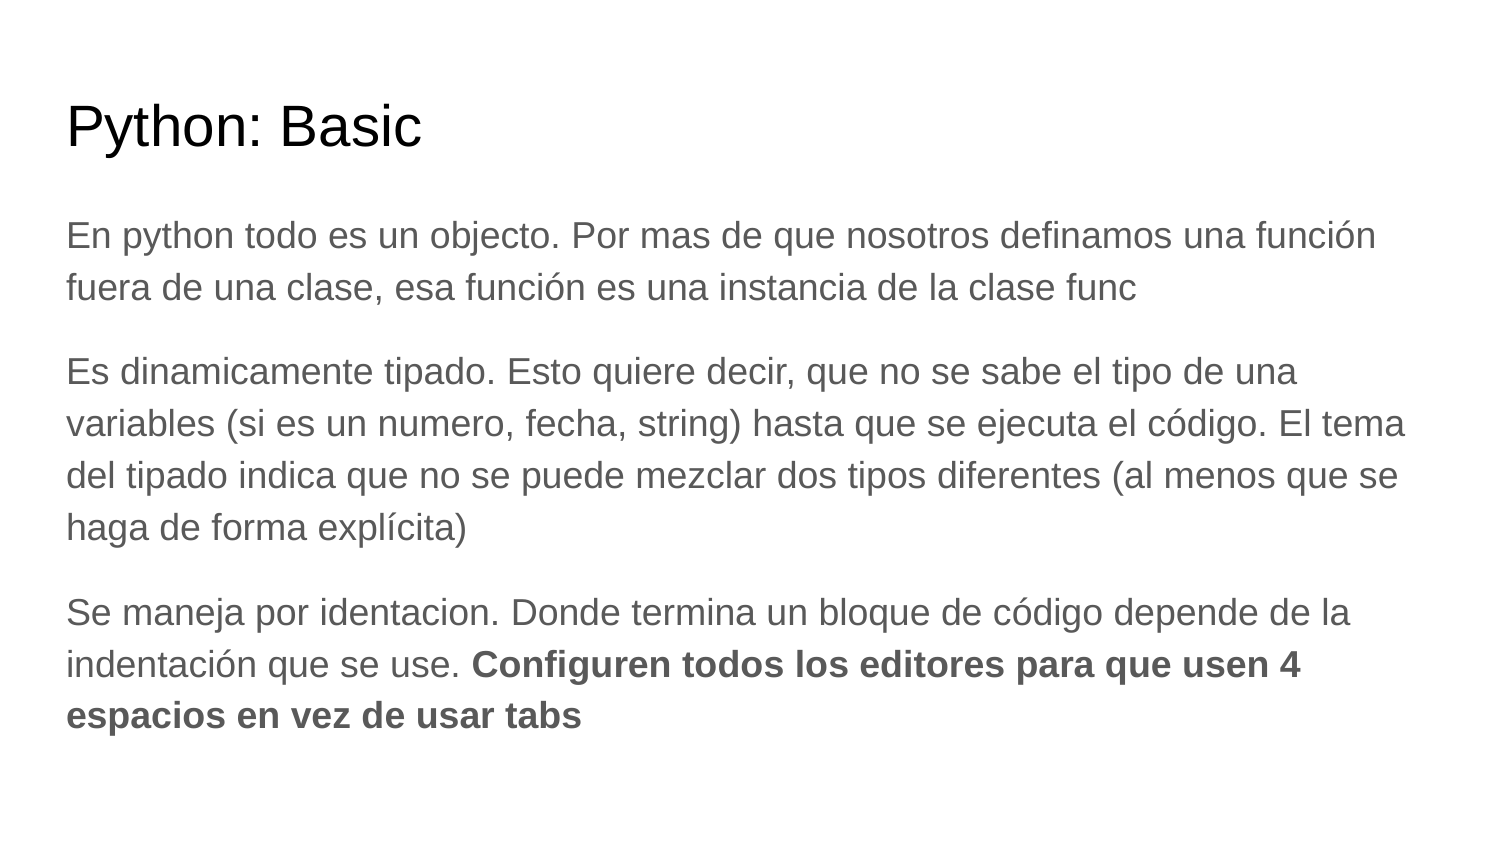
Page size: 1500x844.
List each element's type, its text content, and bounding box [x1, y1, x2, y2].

list En python todo es un objecto. Por mas de que nosotros definamos una función fuera de una clase, esa función es una instancia de la clase func Es dinamicamente tipado. Esto quiere decir, que no se sabe el tipo de una variables (si es un numero, fecha, string) hasta que se ejecuta el código. El tema del tipado indica que no se puede mezclar dos tipos diferentes (al menos que se haga de forma explícita) Se maneja por identacion. Donde termina un bloque de código depende de la indentación que se use. Configuren todos los editores para que usen 4 espacios en vez de usar tabs [51, 189, 1449, 844]
title Python: Basic [51, 72, 1449, 167]
